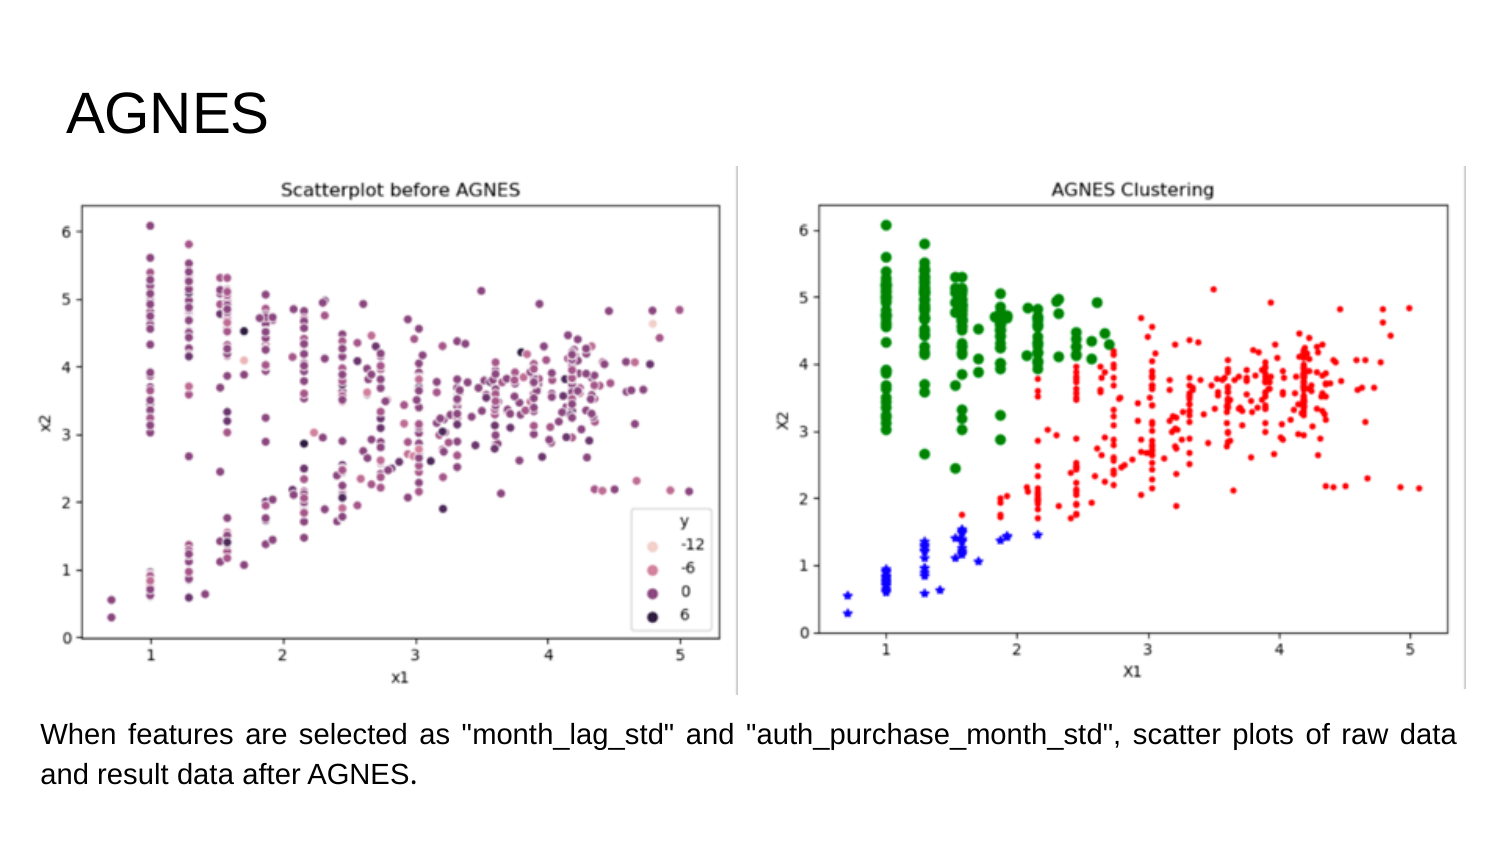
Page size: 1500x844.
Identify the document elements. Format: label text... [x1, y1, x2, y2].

text_box When features are selected as "month_lag_std" and "auth_purchase_month_std", scatter plots of raw data and result data after AGNES. [25, 695, 1475, 820]
picture [762, 166, 1466, 690]
picture [24, 166, 738, 696]
title AGNES [51, 60, 1449, 155]
